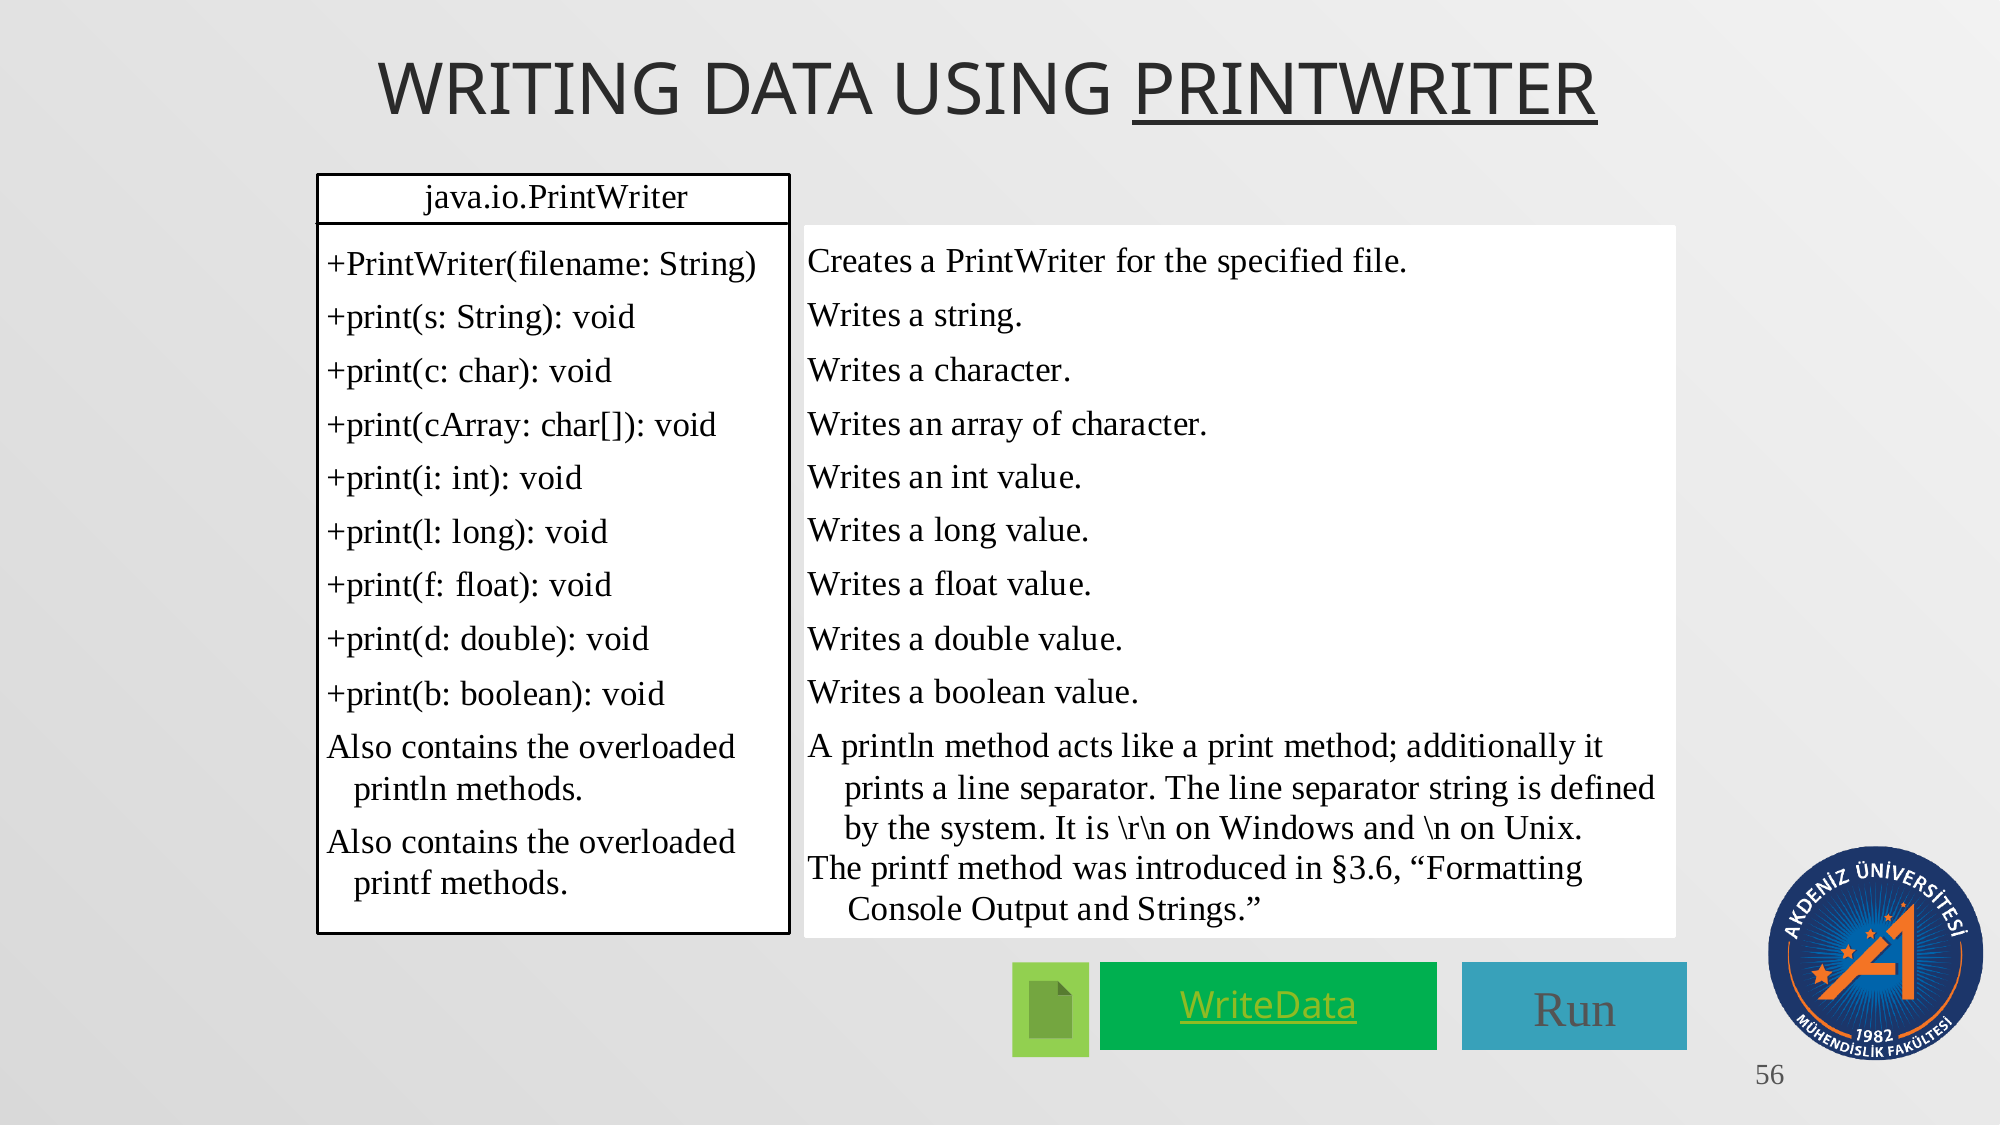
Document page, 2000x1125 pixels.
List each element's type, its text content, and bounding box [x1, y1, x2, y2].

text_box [299, 137, 1700, 953]
text_box [1012, 962, 1090, 1058]
picture [1767, 843, 1985, 1061]
title Writing Data Using PrintWriter [362, 24, 1638, 137]
text_box Run [1462, 962, 1688, 1050]
slide_number 56 [1612, 1057, 1800, 1088]
text_box WriteData [1099, 962, 1438, 1050]
